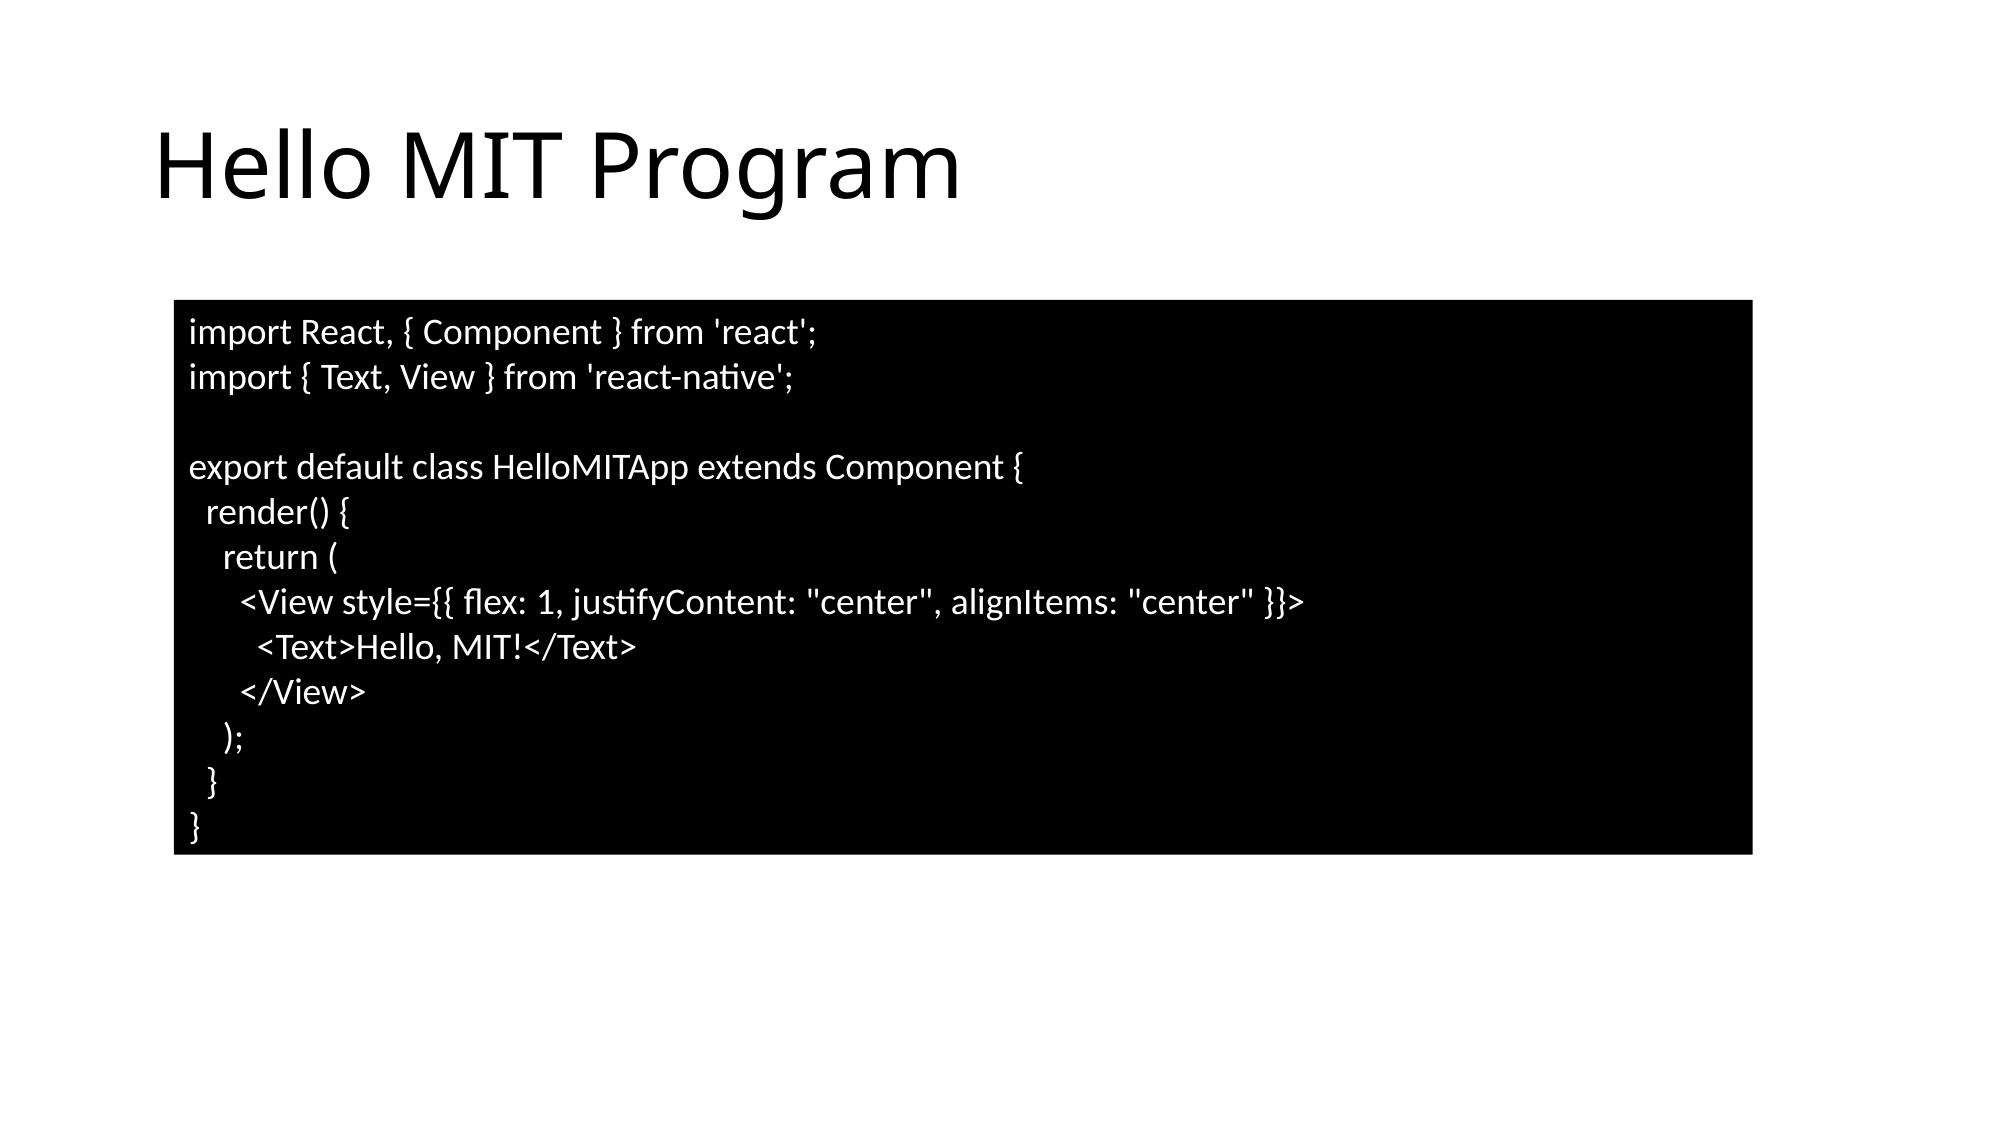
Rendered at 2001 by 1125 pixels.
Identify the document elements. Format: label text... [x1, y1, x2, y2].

title Hello MIT Program [137, 59, 1863, 278]
text_box import React, { Component } from 'react'; import { Text, View } from 'react-native'; export default class HelloMITApp extends Component { render() { return ( <View style={{ flex: 1, justifyContent: "center", alignItems: "center" }}> <Text>Hello, MIT!</Text> </View> ); } } [173, 299, 1753, 855]
